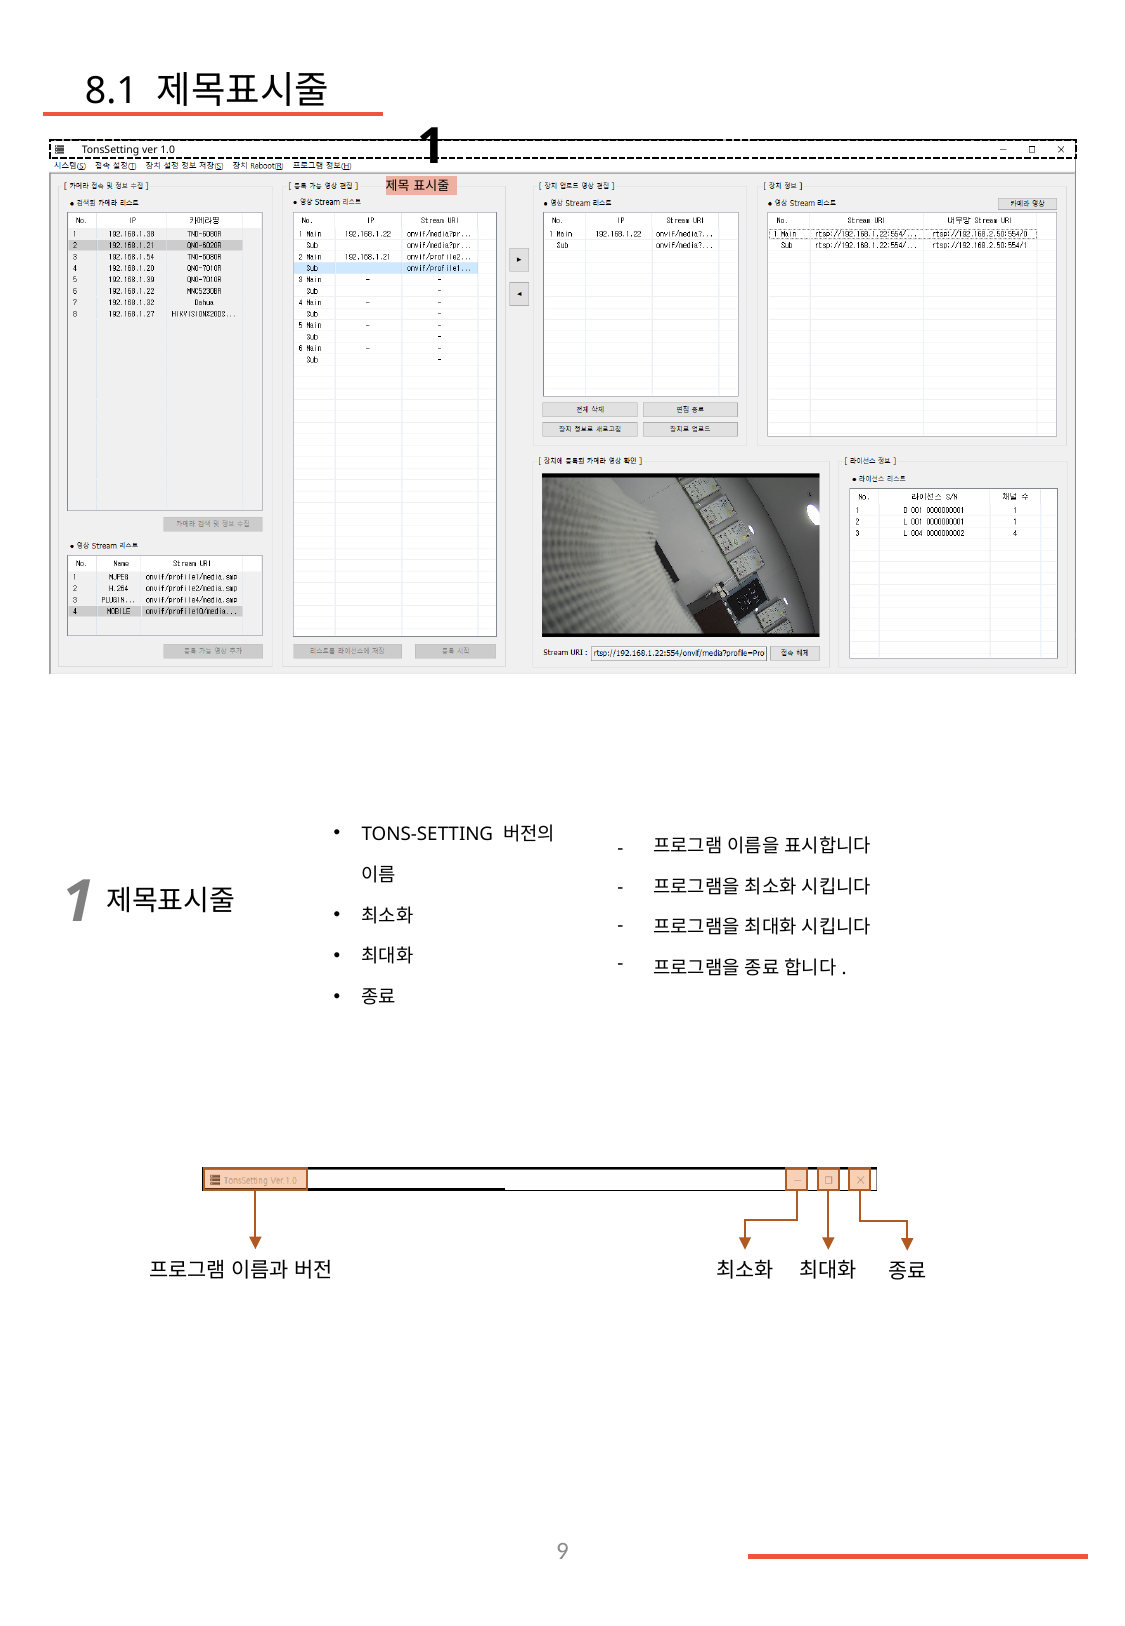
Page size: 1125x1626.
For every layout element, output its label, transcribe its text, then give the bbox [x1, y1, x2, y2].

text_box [49, 106, 1076, 674]
table_header 제목표시줄 [91, 798, 319, 999]
table_header TONS-SETTING 버전의 이름 최소화 최대화 종료 [319, 798, 602, 999]
table_header 프로그램 이름을 표시합니다 프로그램을 최소화 시킵니다 프로그램을 최대화 시킵니다 프로그램을 종료 합니다. [638, 798, 1090, 999]
text_box 8.1 제목표시줄 [70, 58, 563, 106]
table_header - - - - [602, 798, 638, 999]
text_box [134, 1168, 961, 1291]
table_header 1 [47, 798, 91, 999]
slide_number 8 [435, 1506, 689, 1593]
